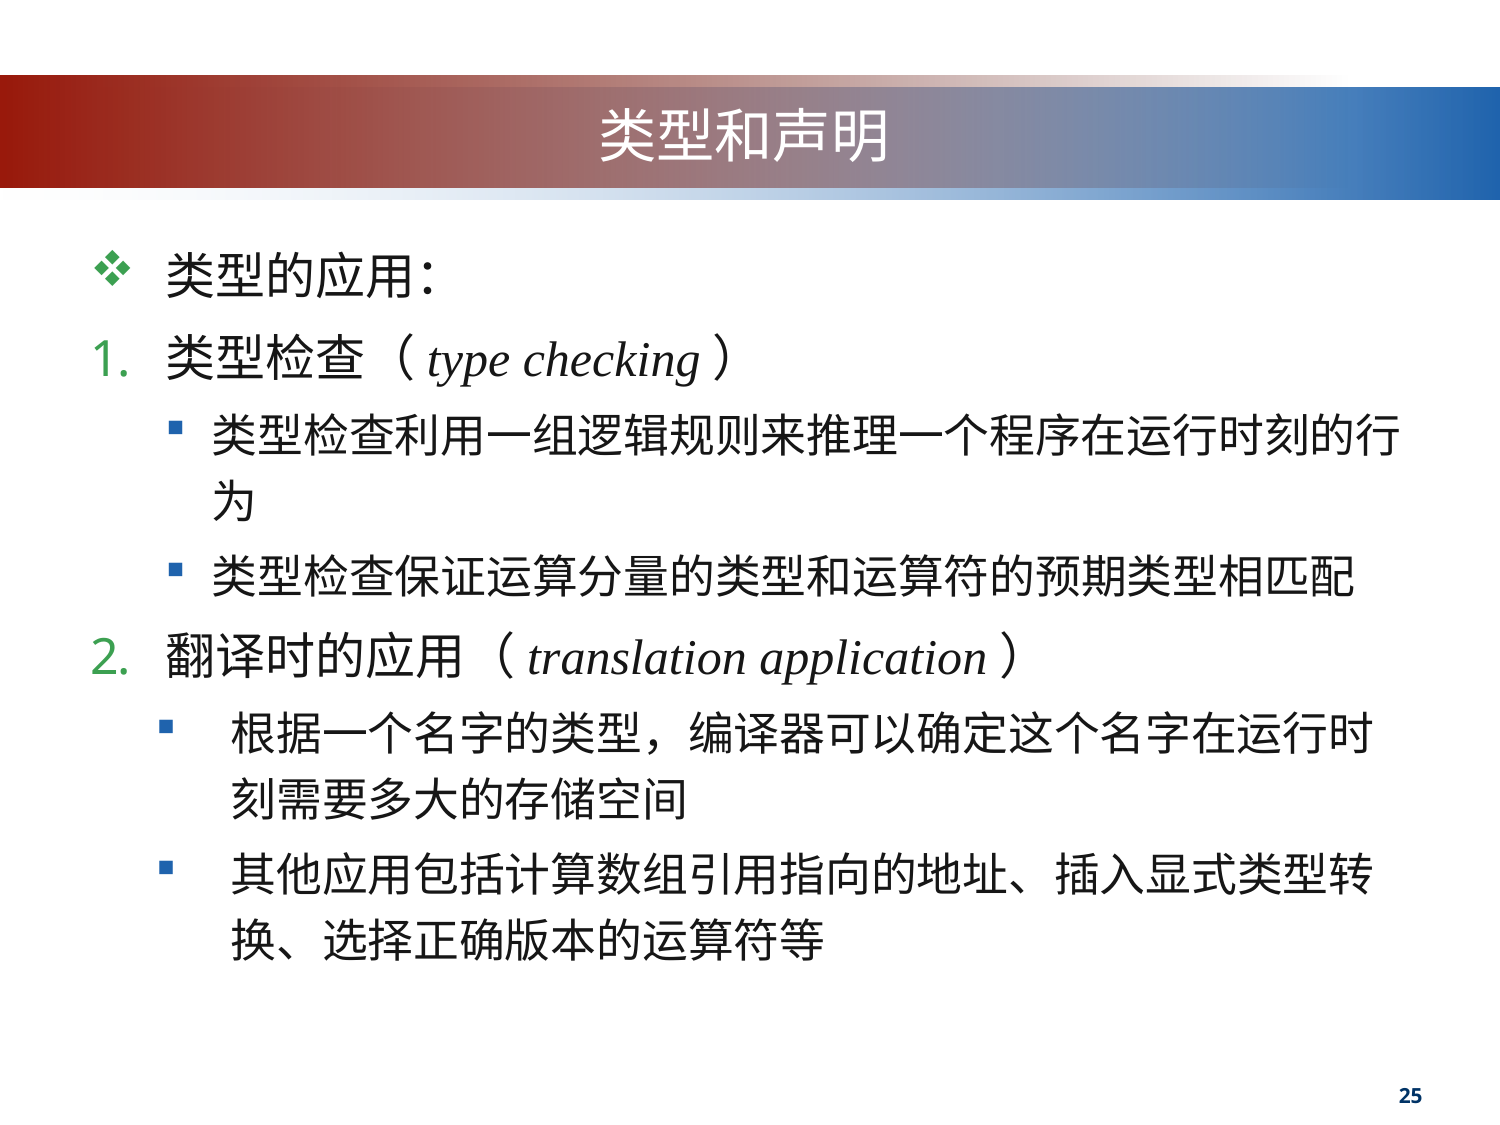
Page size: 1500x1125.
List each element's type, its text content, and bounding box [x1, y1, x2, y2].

slide_number 25 [1087, 1074, 1438, 1117]
title 类型和声明 [137, 87, 1351, 181]
list 类型的应用： 类型检查（type checking） 类型检查利用一组逻辑规则来推理一个程序在运行时刻的行为 类型检查保证运算分量的类型和运算符的预期类型相匹配 翻译时的应用（translation application） 根据一个名字的类型，编译器可以确定这个名字在运行时刻需要多大的存储空间 其他应用包括计算数组引用指向的地址、插入显式类型转换、选择正确版本的运算符等 [74, 224, 1426, 1061]
